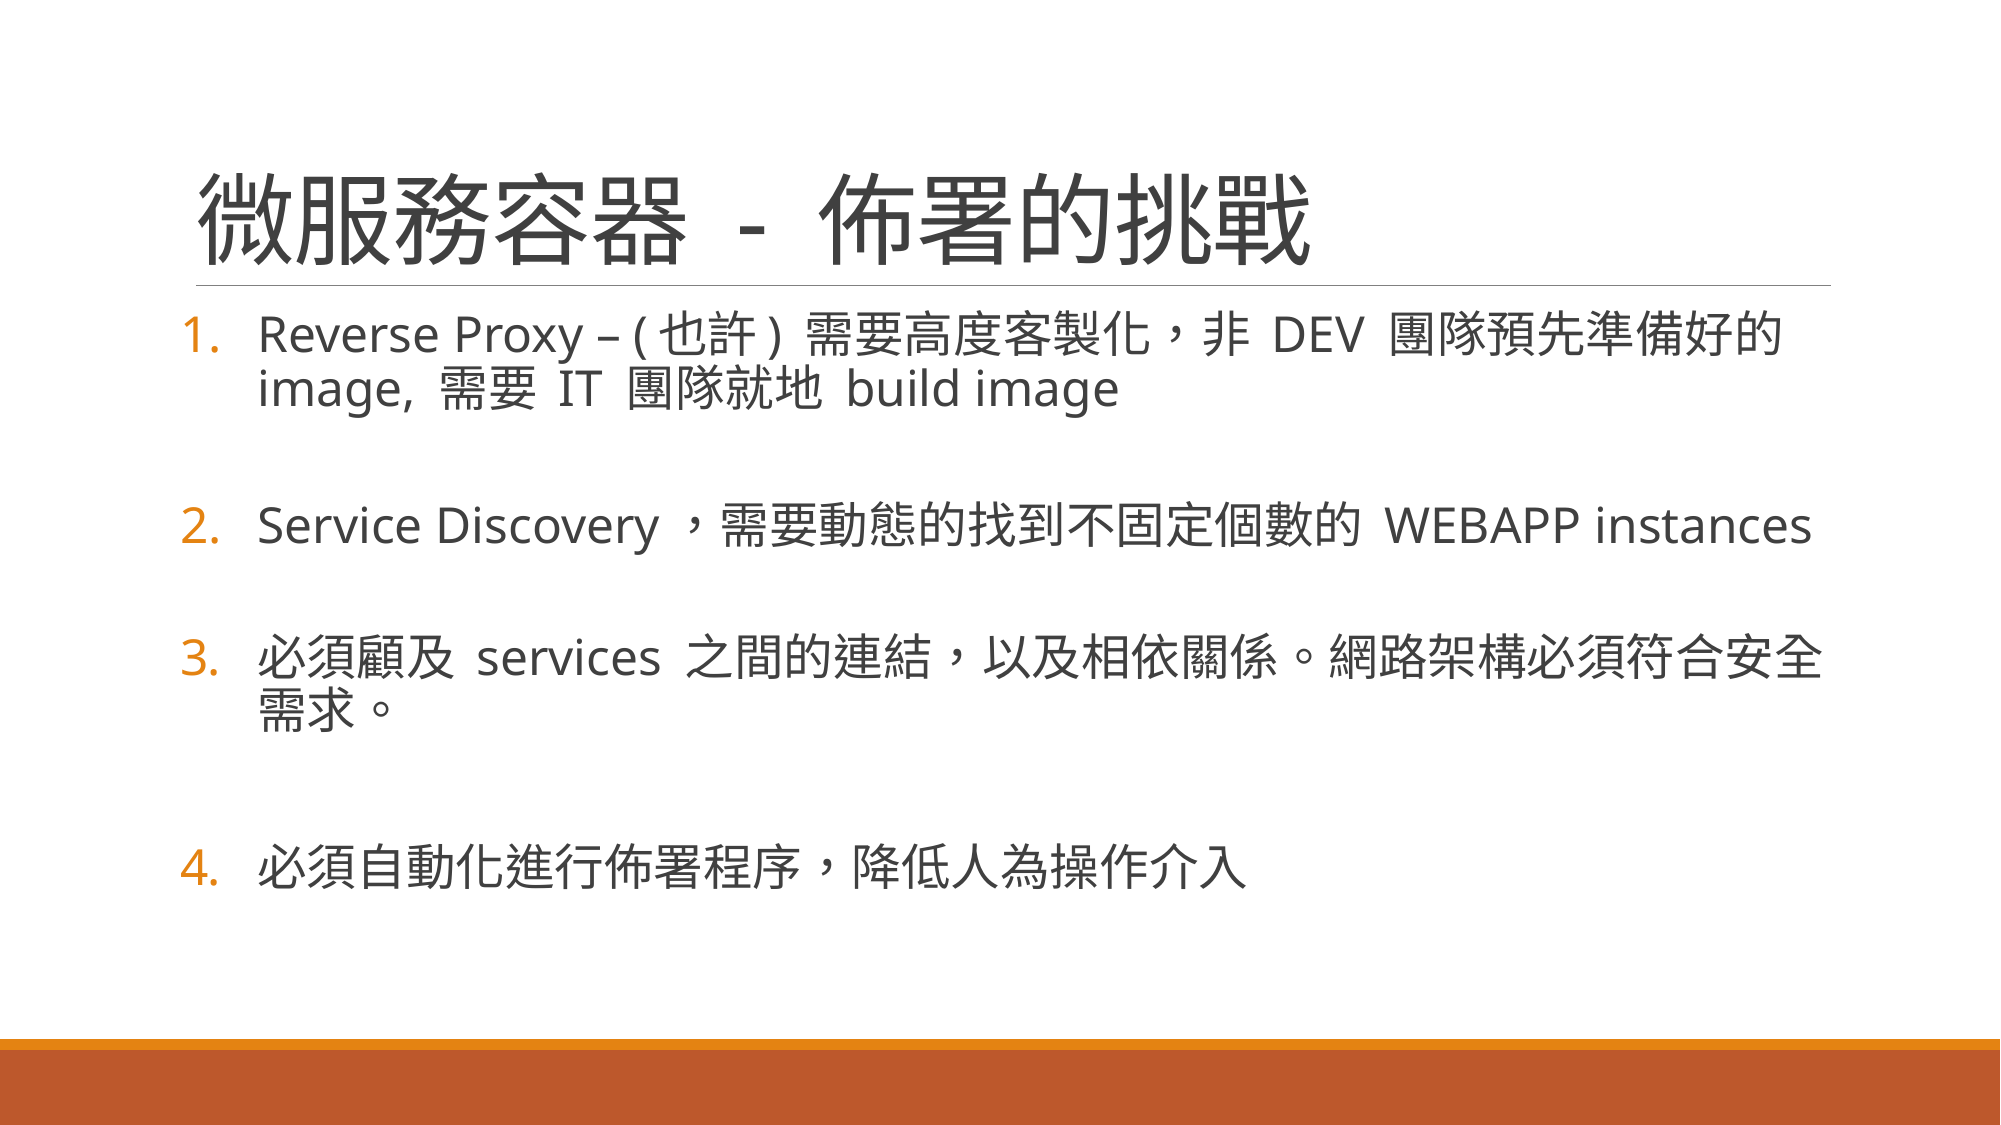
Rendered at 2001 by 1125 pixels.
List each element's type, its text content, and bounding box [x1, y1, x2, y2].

title 微服務容器 - 佈署的挑戰 [180, 47, 1830, 285]
list Reverse Proxy – (也許) 需要高度客製化，非 DEV 團隊預先準備好的 image, 需要 IT 團隊就地 build image Service Discovery，需要動態的找到不固定個數的 WEBAPP instances 必須顧及 services 之間的連結，以及相依關係。網路架構必須符合安全需求。 必須自動化進行佈署程序，降低人為操作介入 [180, 302, 1830, 963]
